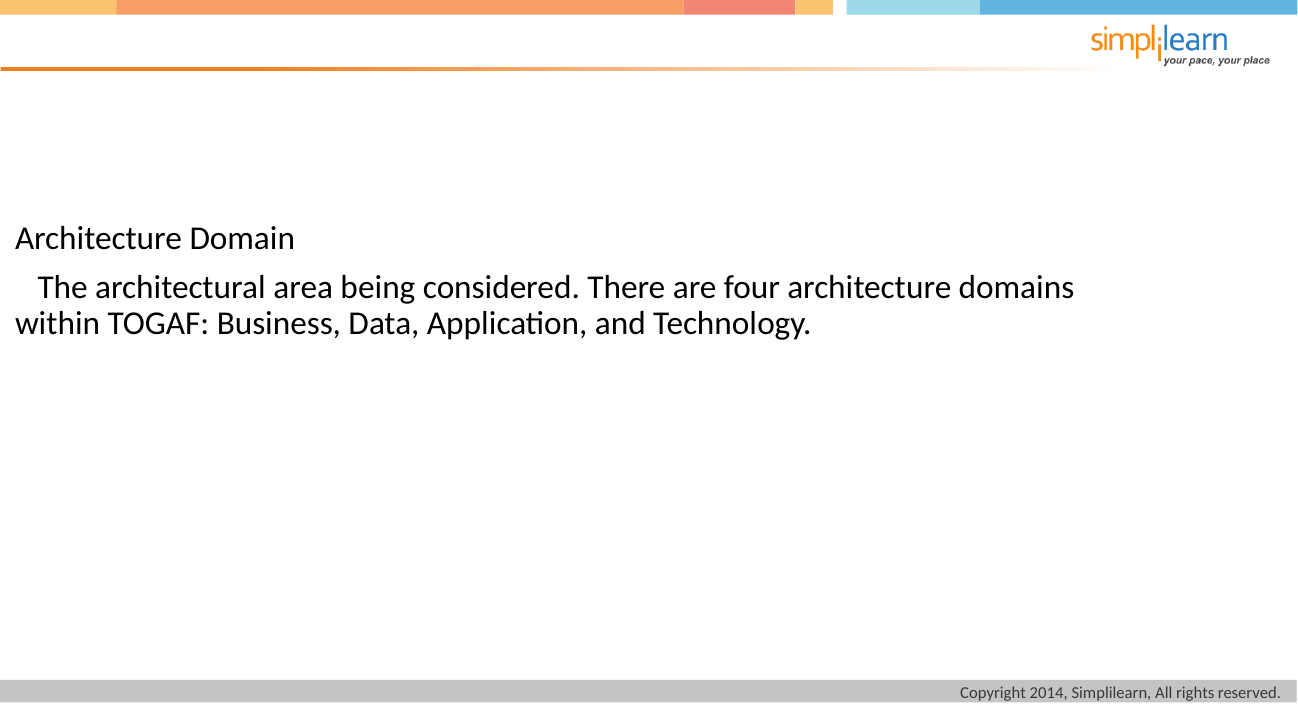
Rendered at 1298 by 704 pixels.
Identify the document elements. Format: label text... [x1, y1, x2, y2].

list Architecture Domain The architectural area being considered. There are four architecture domains within TOGAF: Business, Data, Application, and Technology. [0, 73, 1168, 538]
picture [1089, 15, 1270, 71]
